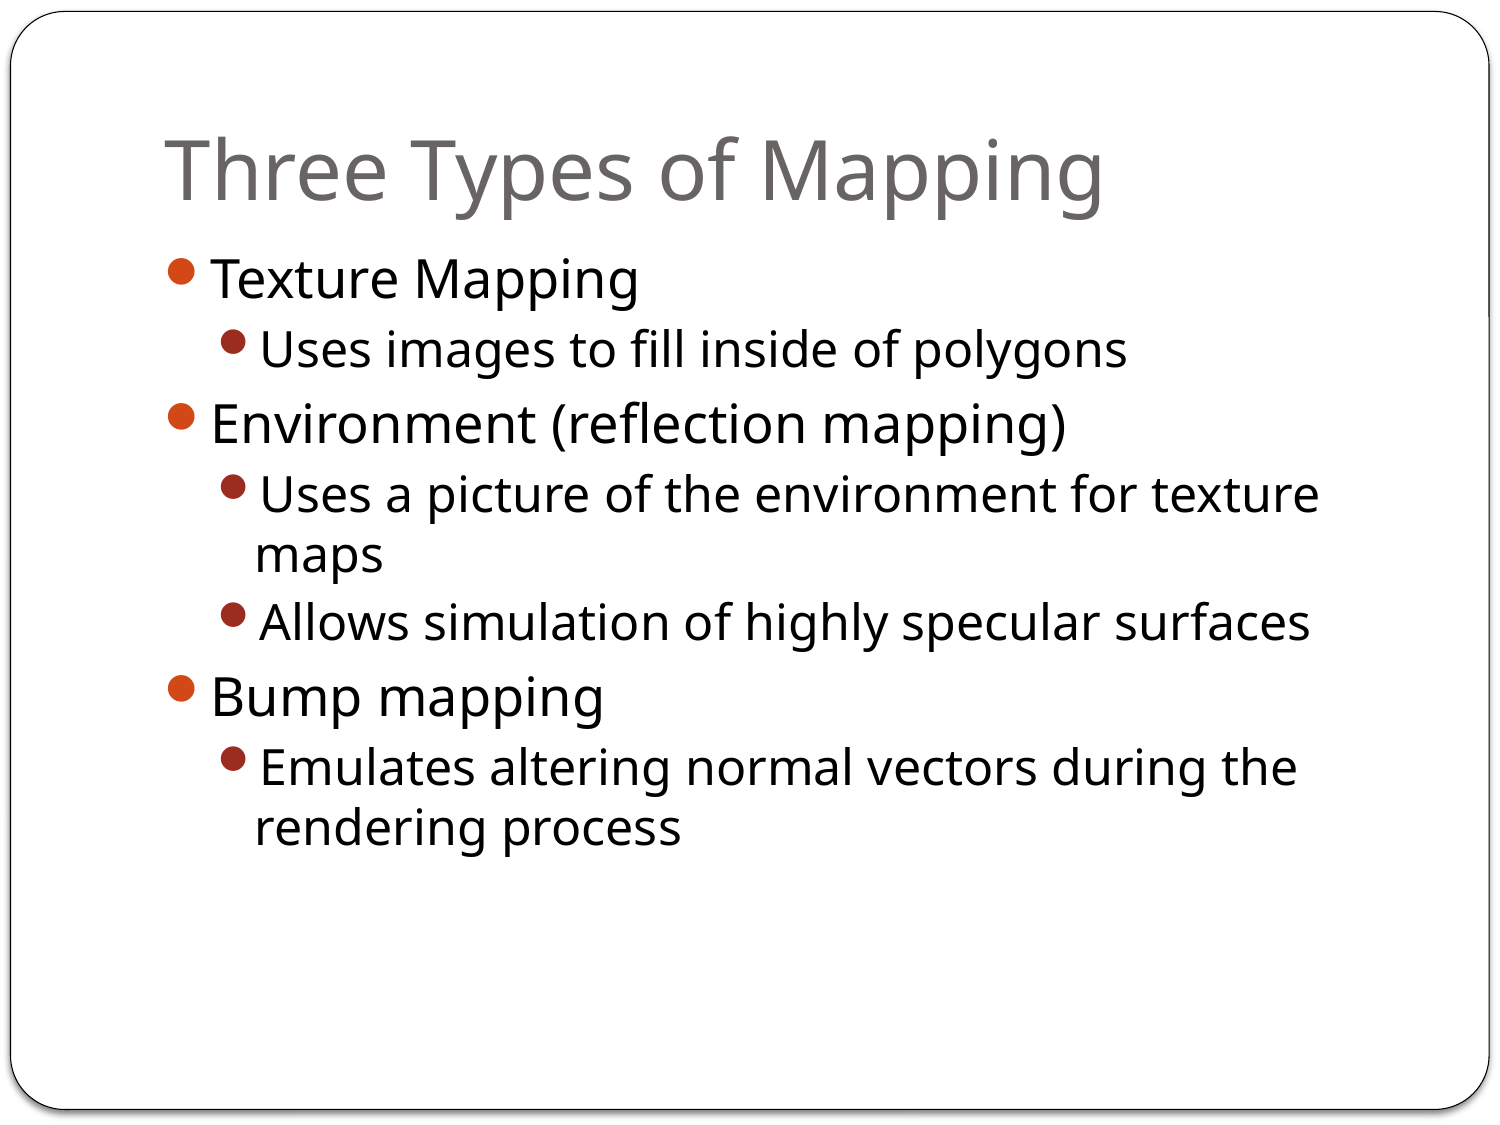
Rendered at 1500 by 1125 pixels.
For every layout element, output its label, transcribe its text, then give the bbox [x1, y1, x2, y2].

title Three Types of Mapping [150, 45, 1425, 233]
list Texture Mapping Uses images to fill inside of polygons Environment (reflection mapping) Uses a picture of the environment for texture maps Allows simulation of highly specular surfaces Bump mapping Emulates altering normal vectors during the rendering process [150, 237, 1425, 988]
